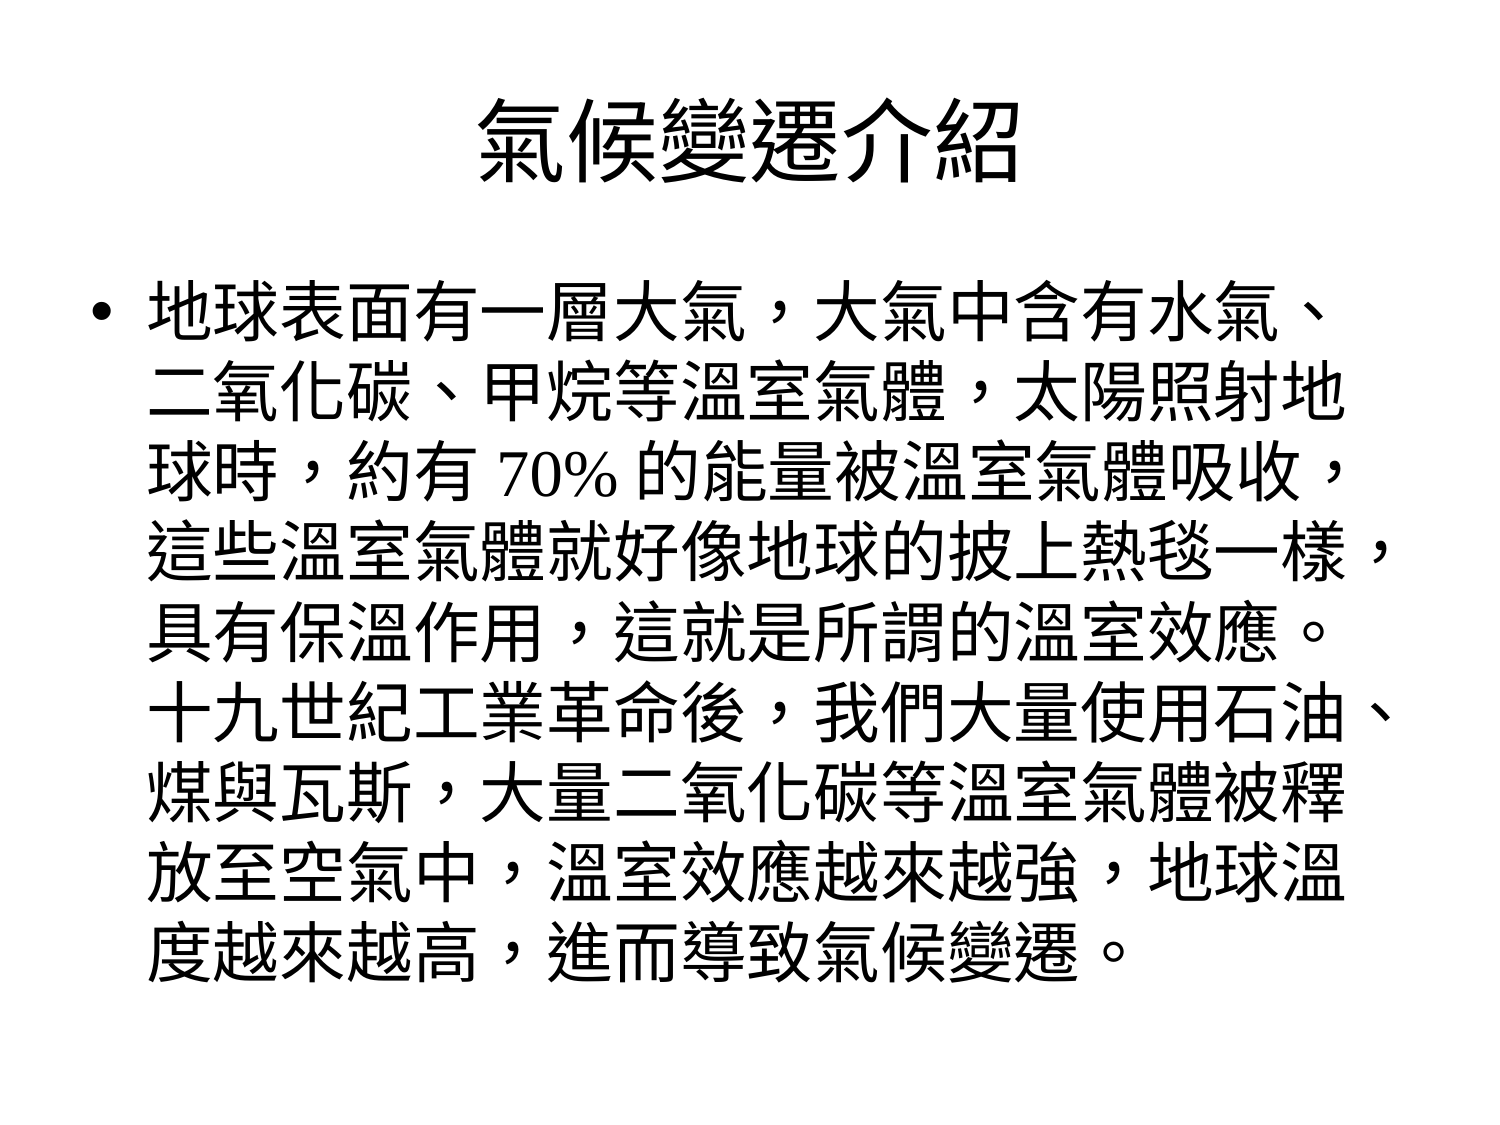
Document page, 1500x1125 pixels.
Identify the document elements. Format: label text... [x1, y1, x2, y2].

list 地球表面有一層大氣，大氣中含有水氣、二氧化碳、甲烷等溫室氣體，太陽照射地球時，約有70%的能量被溫室氣體吸收，這些溫室氣體就好像地球的披上熱毯一樣，具有保溫作用，這就是所謂的溫室效應。十九世紀工業革命後，我們大量使用石油、煤與瓦斯，大量二氧化碳等溫室氣體被釋放至空氣中，溫室效應越來越強，地球溫度越來越高，進而導致氣候變遷。 [75, 262, 1425, 1005]
title 氣候變遷介紹 [75, 45, 1425, 233]
